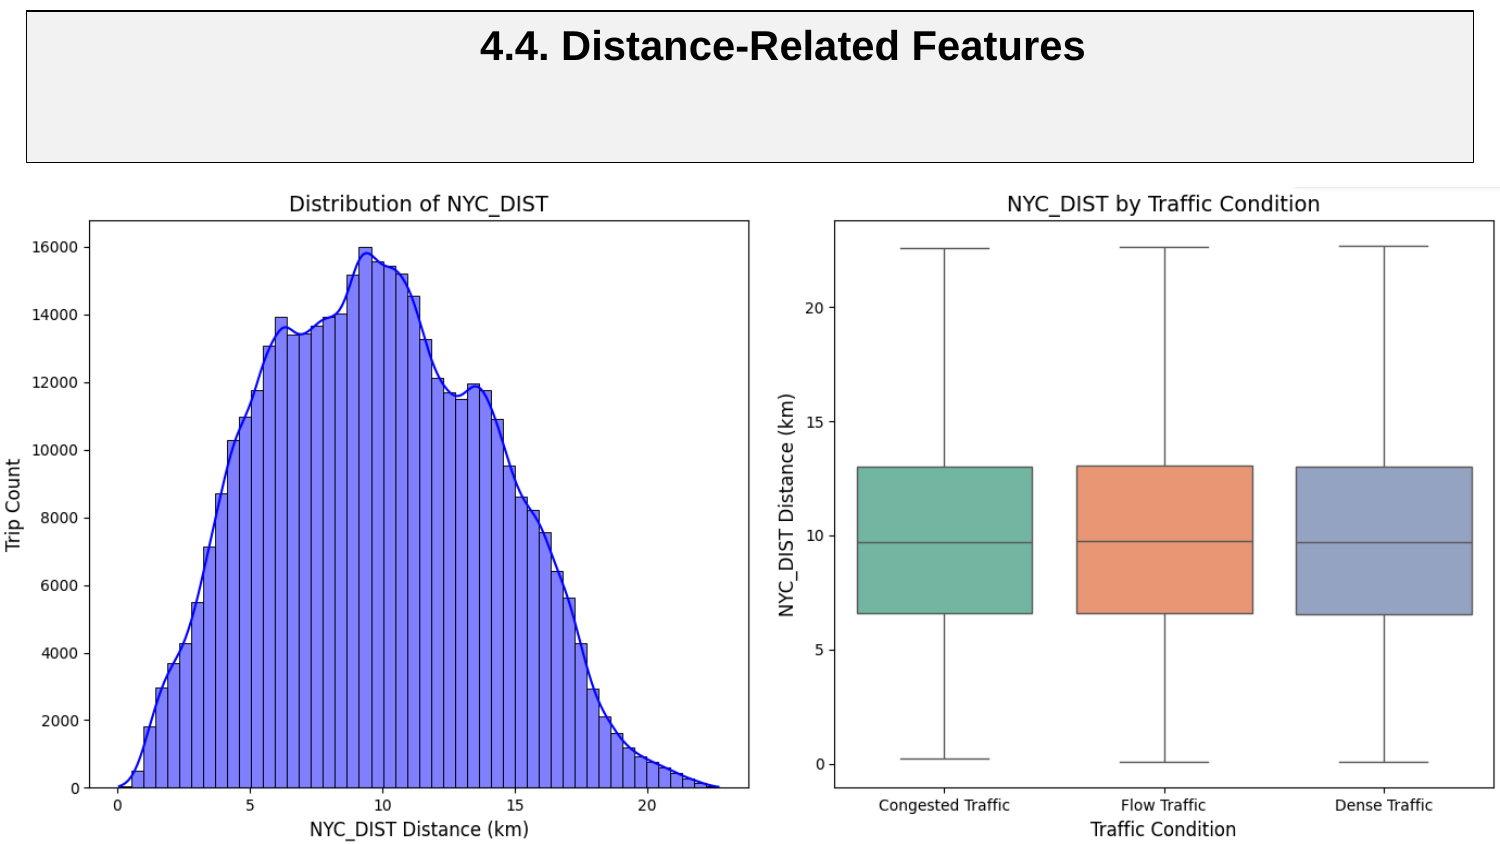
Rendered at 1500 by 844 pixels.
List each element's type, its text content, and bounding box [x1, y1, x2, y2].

picture [0, 187, 1500, 844]
text_box 4.4. Distance-Related Features [26, 11, 1474, 163]
